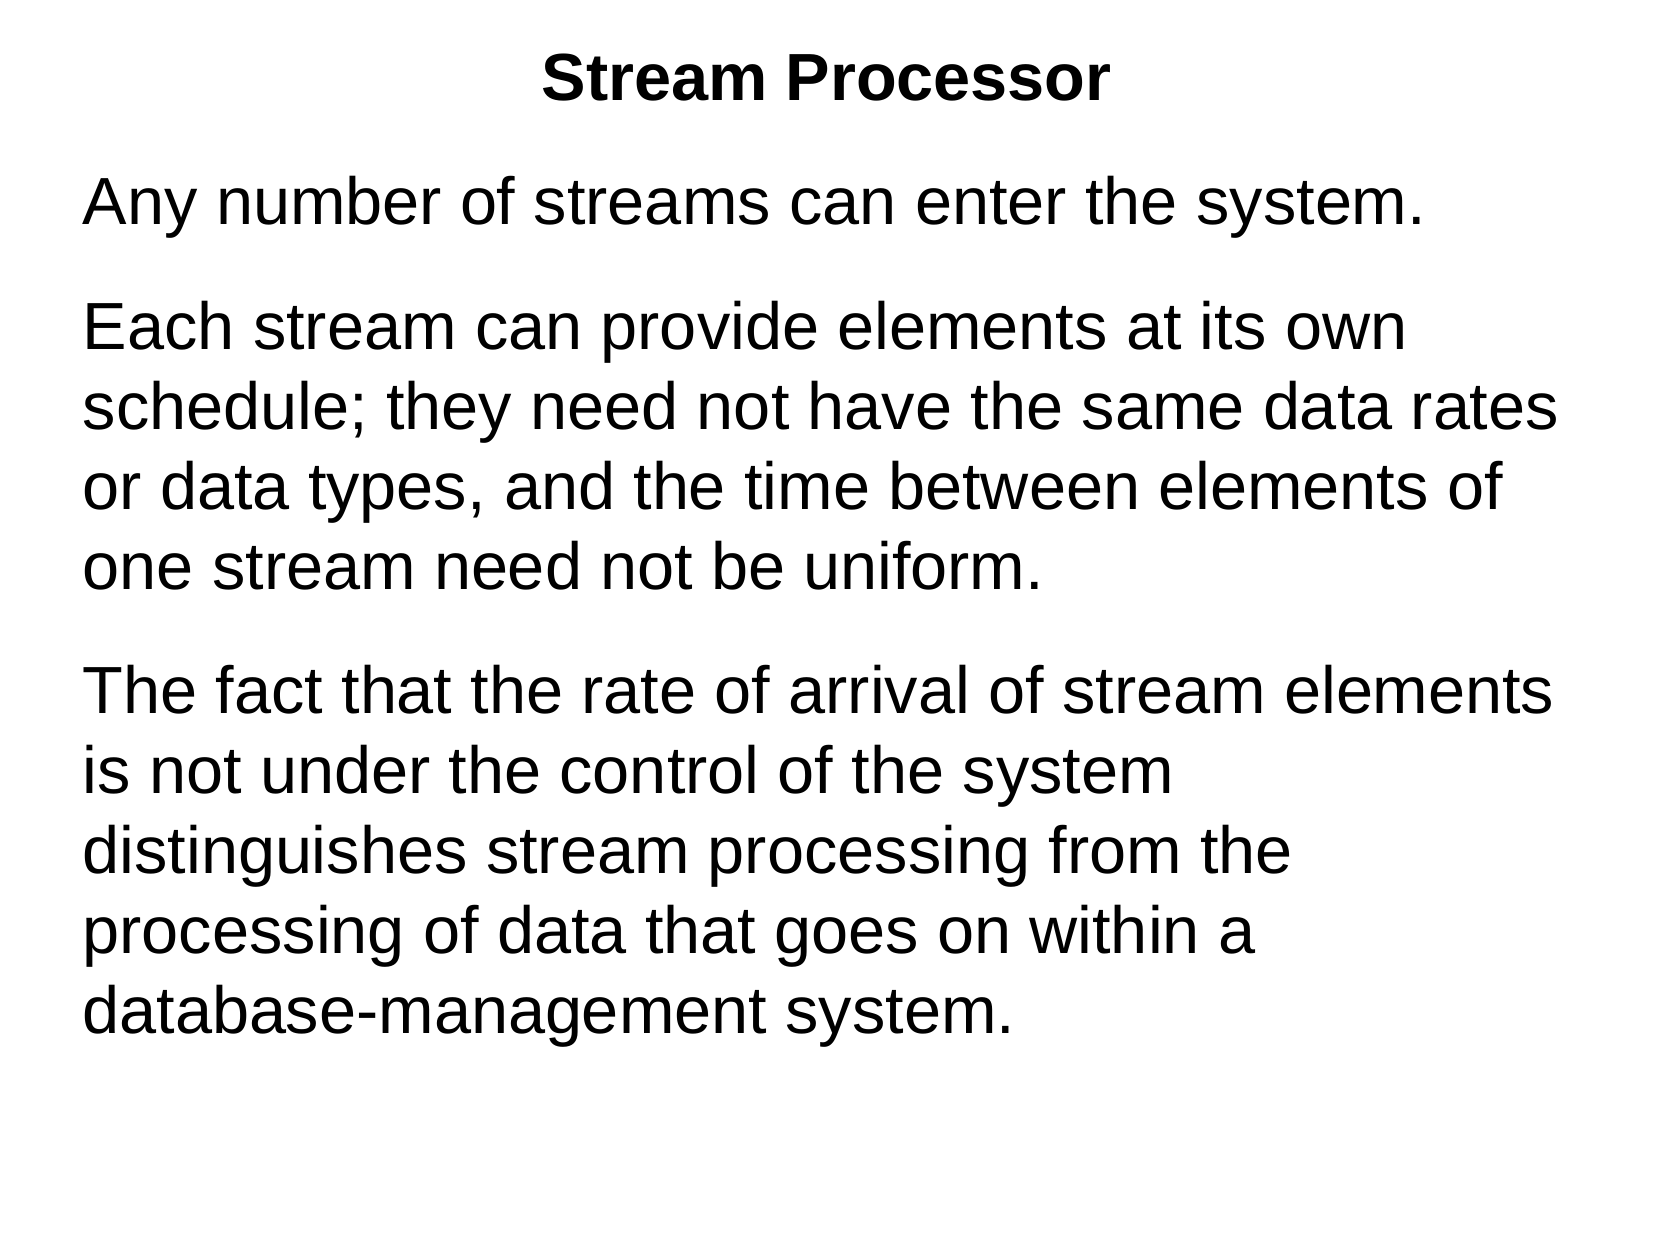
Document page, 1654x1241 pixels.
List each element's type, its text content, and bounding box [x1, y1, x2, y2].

text_box Stream Processor [82, 0, 1571, 177]
text_box Any number of streams can enter the system. Each stream can provide elements at its own schedule; they need not have the same data rates or data types, and the time between elements of one stream need not be uniform. The fact that the rate of arrival of stream elements is not under the control of the system distinguishes stream processing from the processing of data that goes on within a database-management system. [82, 177, 1571, 1010]
